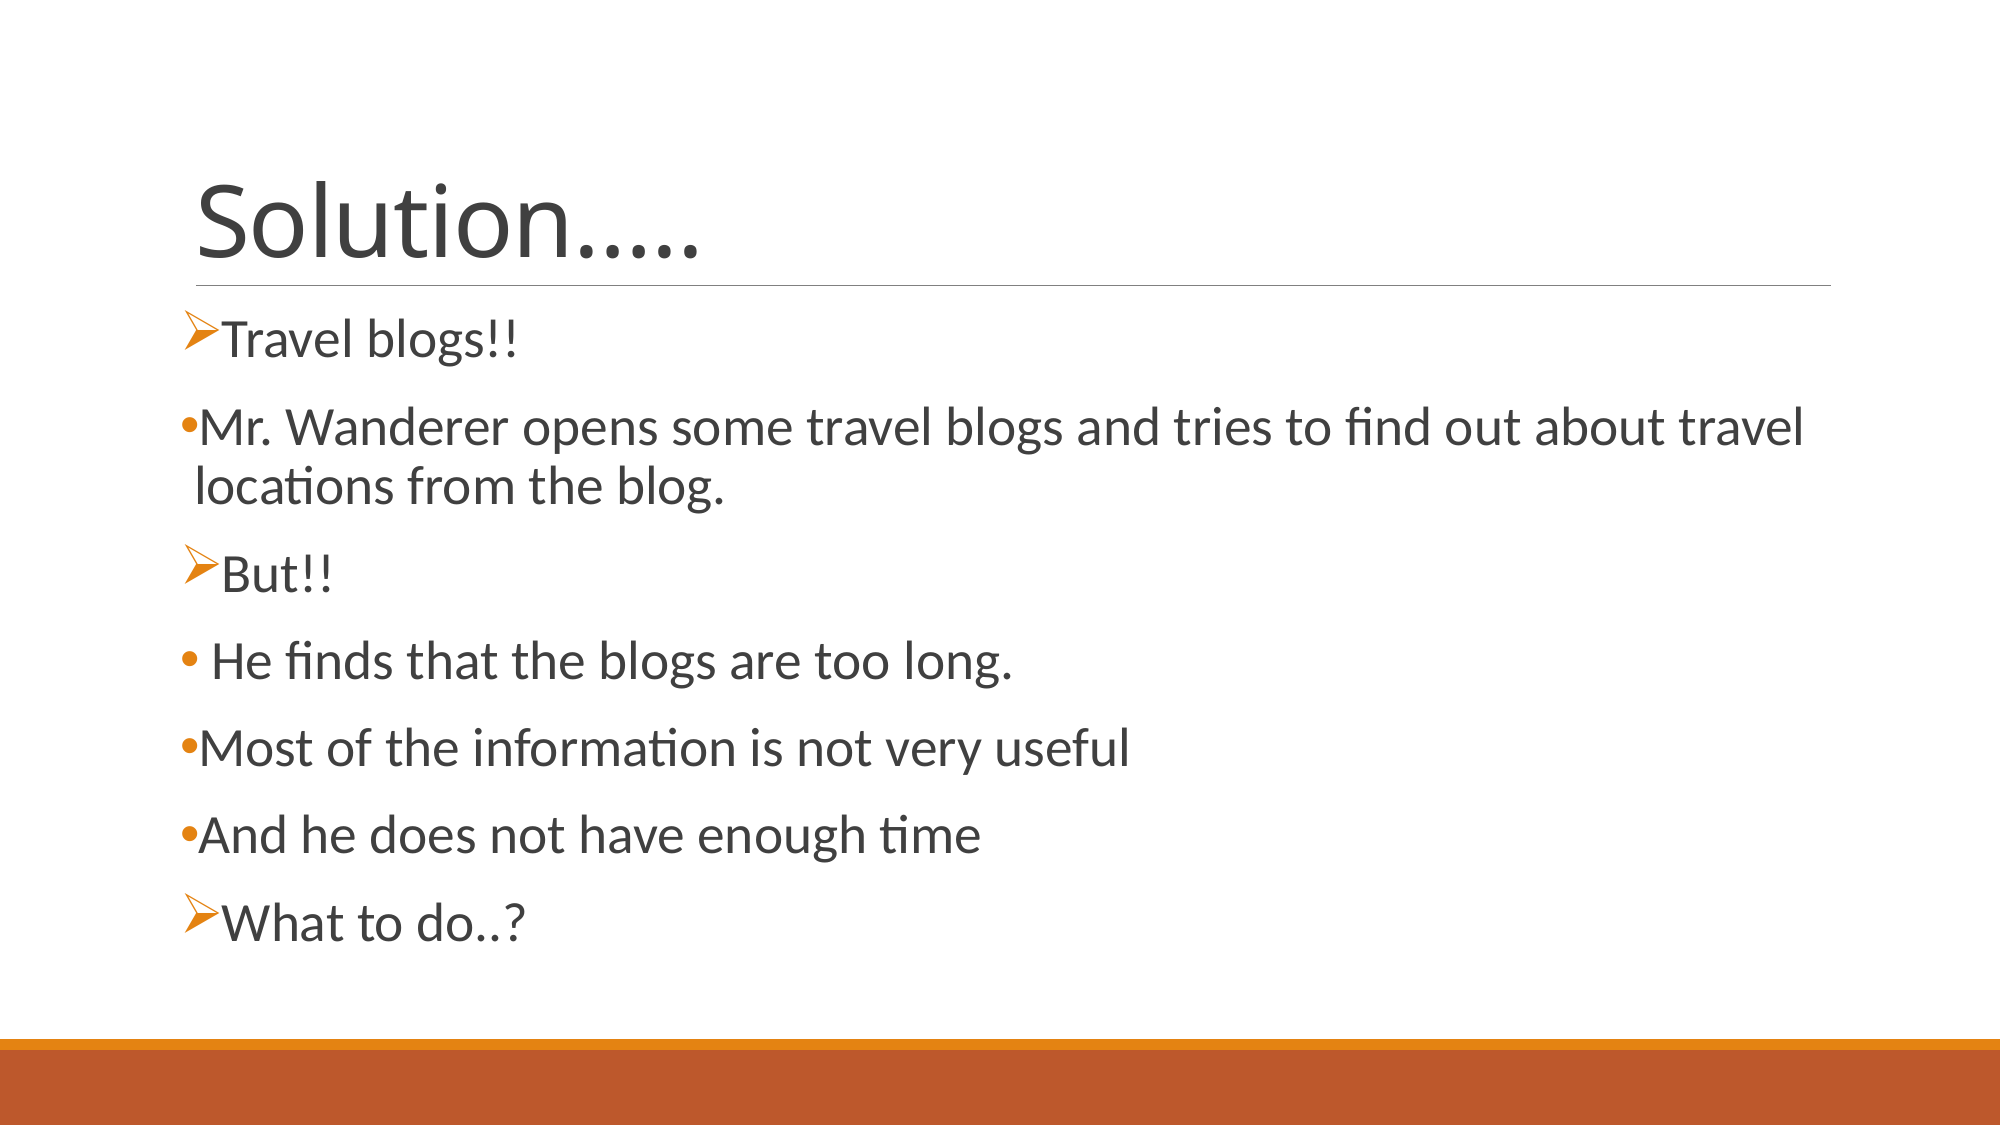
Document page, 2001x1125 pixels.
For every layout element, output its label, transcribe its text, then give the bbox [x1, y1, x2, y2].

list Travel blogs!! Mr. Wanderer opens some travel blogs and tries to find out about travel locations from the blog. But!! He finds that the blogs are too long. Most of the information is not very useful And he does not have enough time What to do..? [180, 302, 1830, 963]
title Solution….. [180, 47, 1830, 285]
